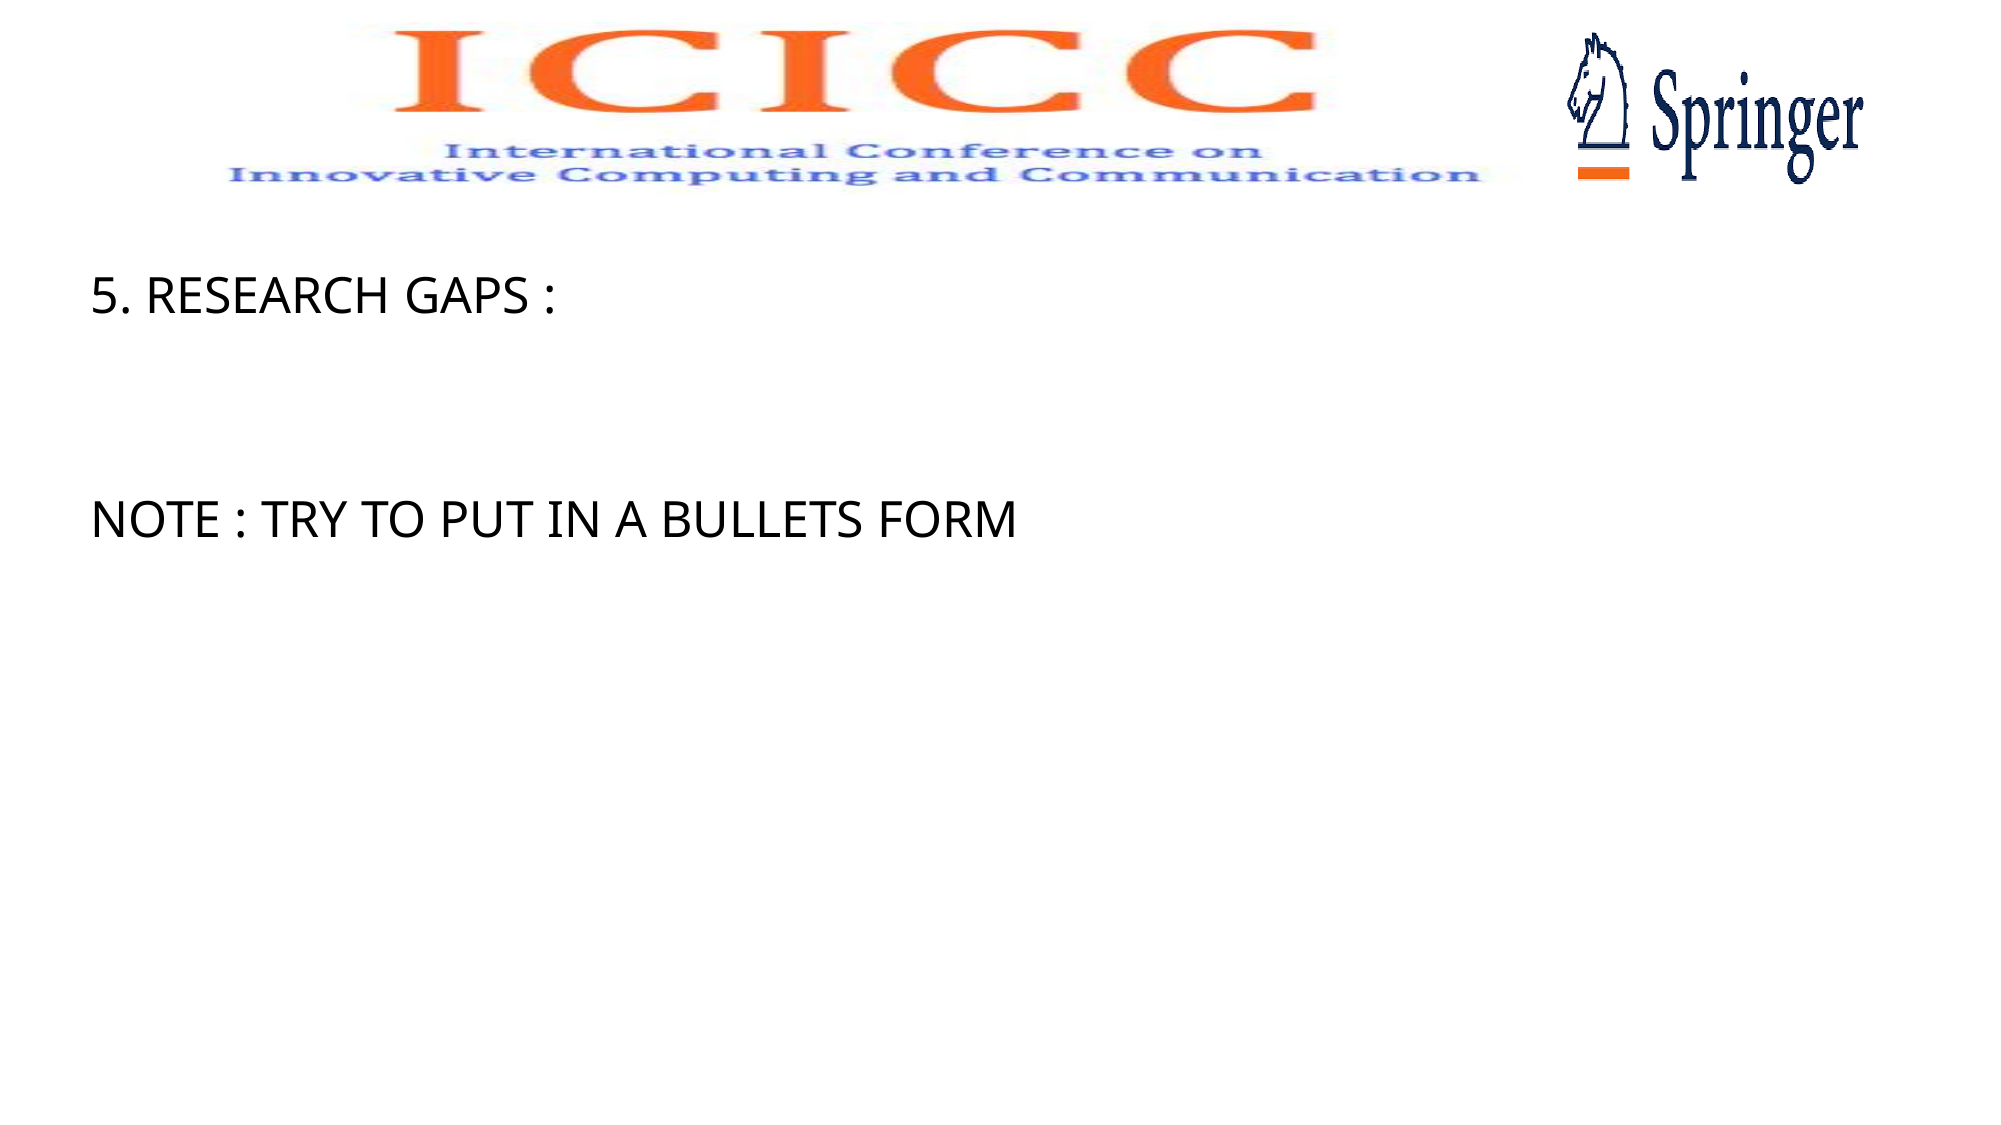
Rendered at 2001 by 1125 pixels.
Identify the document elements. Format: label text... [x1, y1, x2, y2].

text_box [165, 22, 1879, 196]
subtitle 5. RESEARCH GAPS : NOTE : TRY TO PUT IN A BULLETS FORM [75, 262, 1947, 1049]
